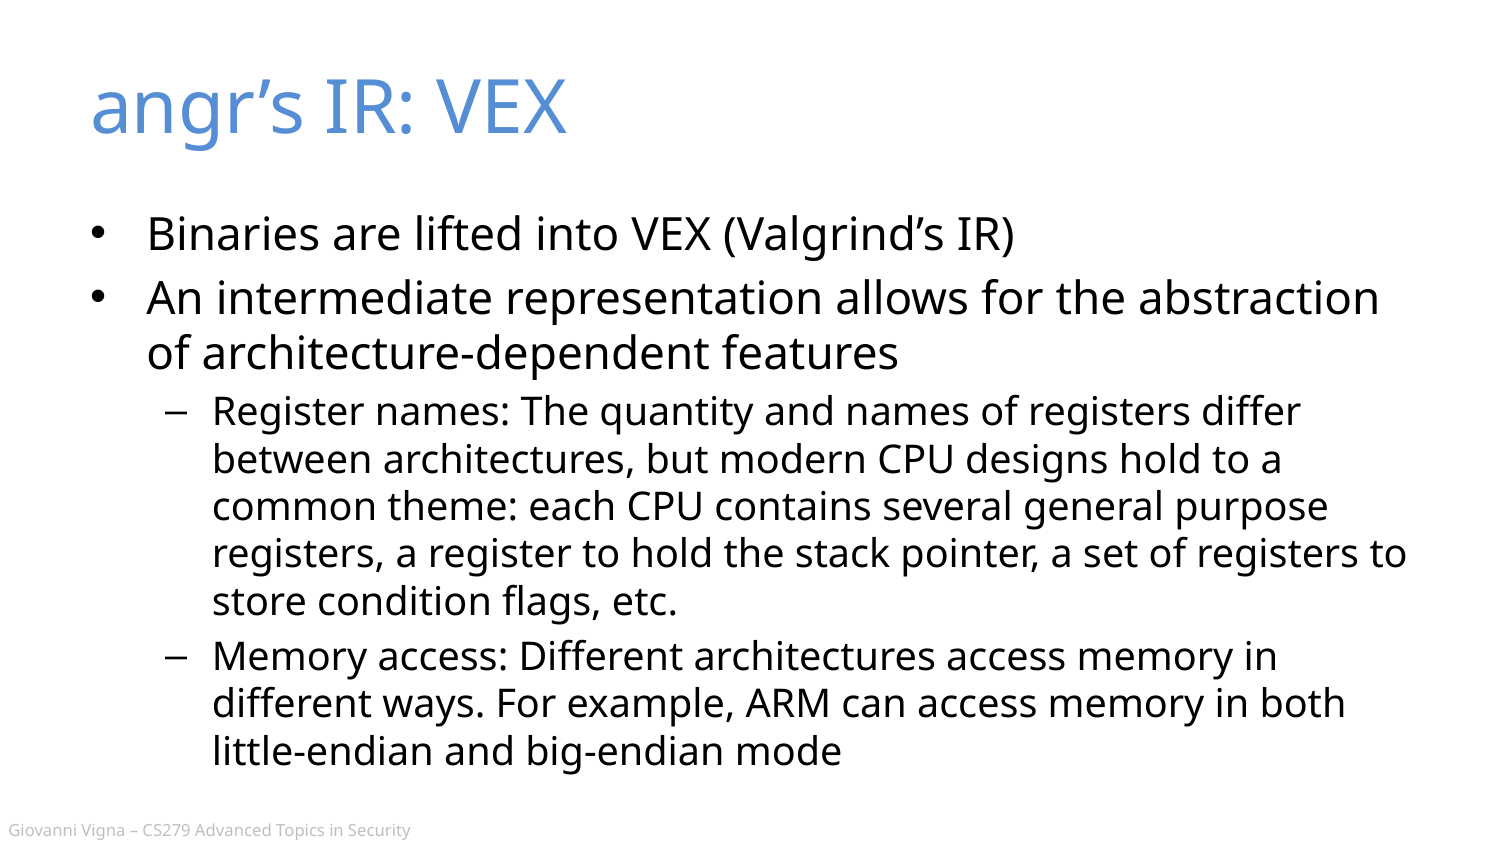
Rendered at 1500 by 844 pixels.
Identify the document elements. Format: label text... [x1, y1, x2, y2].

title angr’s IR: VEX [75, 33, 1425, 175]
list Binaries are lifted into VEX (Valgrind’s IR) An intermediate representation allows for the abstraction of architecture-dependent features Register names: The quantity and names of registers differ between architectures, but modern CPU designs hold to a common theme: each CPU contains several general purpose registers, a register to hold the stack pointer, a set of registers to store condition flags, etc. Memory access: Different architectures access memory in different ways. For example, ARM can access memory in both little-endian and big-endian mode [75, 196, 1425, 813]
